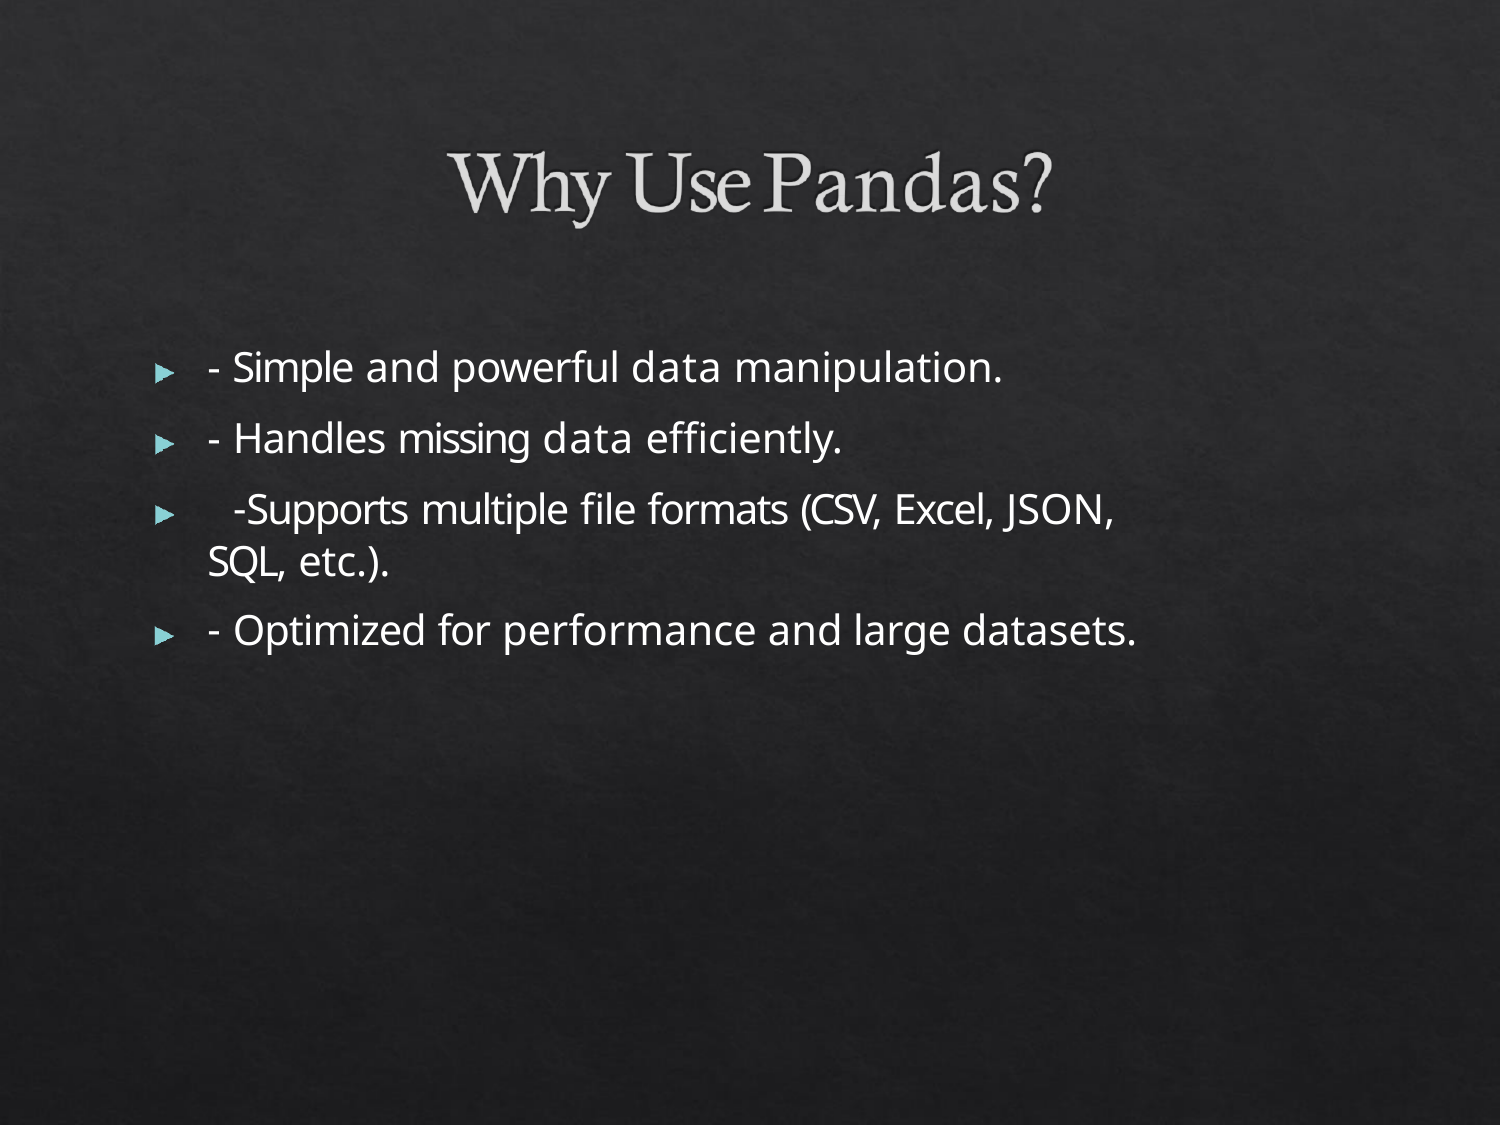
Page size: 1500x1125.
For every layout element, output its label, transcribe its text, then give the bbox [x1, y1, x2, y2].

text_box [439, 142, 1056, 234]
text_box Simple and powerful data manipulation. Handles missing data efficiently. Supports multiple file formats (CSV, Excel, JSON, SQL, etc.). Optimized for performance and large datasets. [205, 318, 1192, 654]
picture [0, 0, 1500, 1125]
